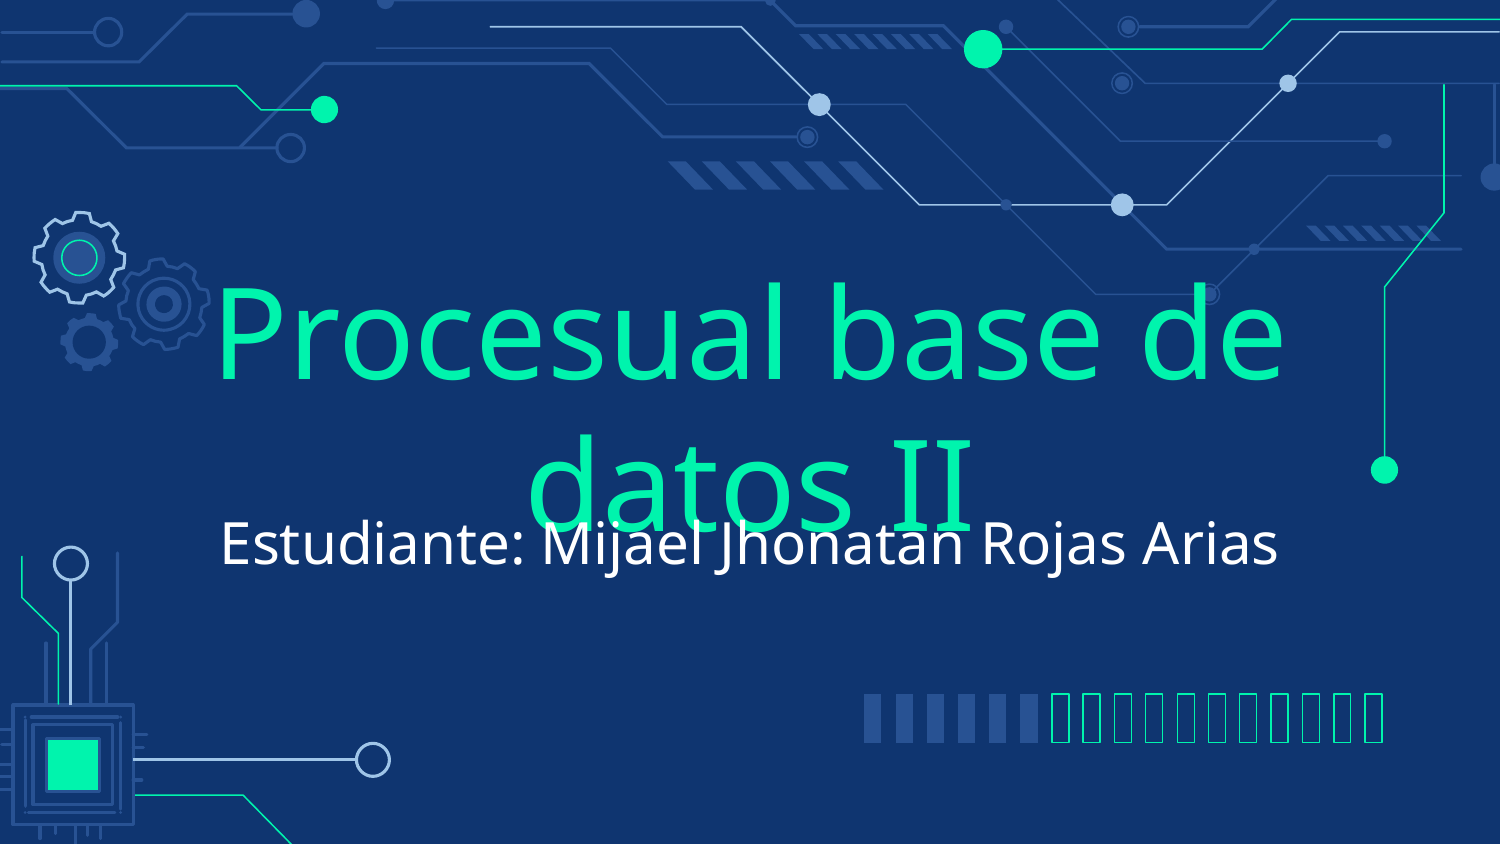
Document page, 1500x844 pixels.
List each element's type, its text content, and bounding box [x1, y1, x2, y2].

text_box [0, 0, 339, 162]
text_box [963, 19, 1500, 484]
subtitle Estudiante: Mijael Jhonatan Rojas Arias [165, 498, 1335, 584]
title Procesual base de datos II [165, 310, 1335, 498]
